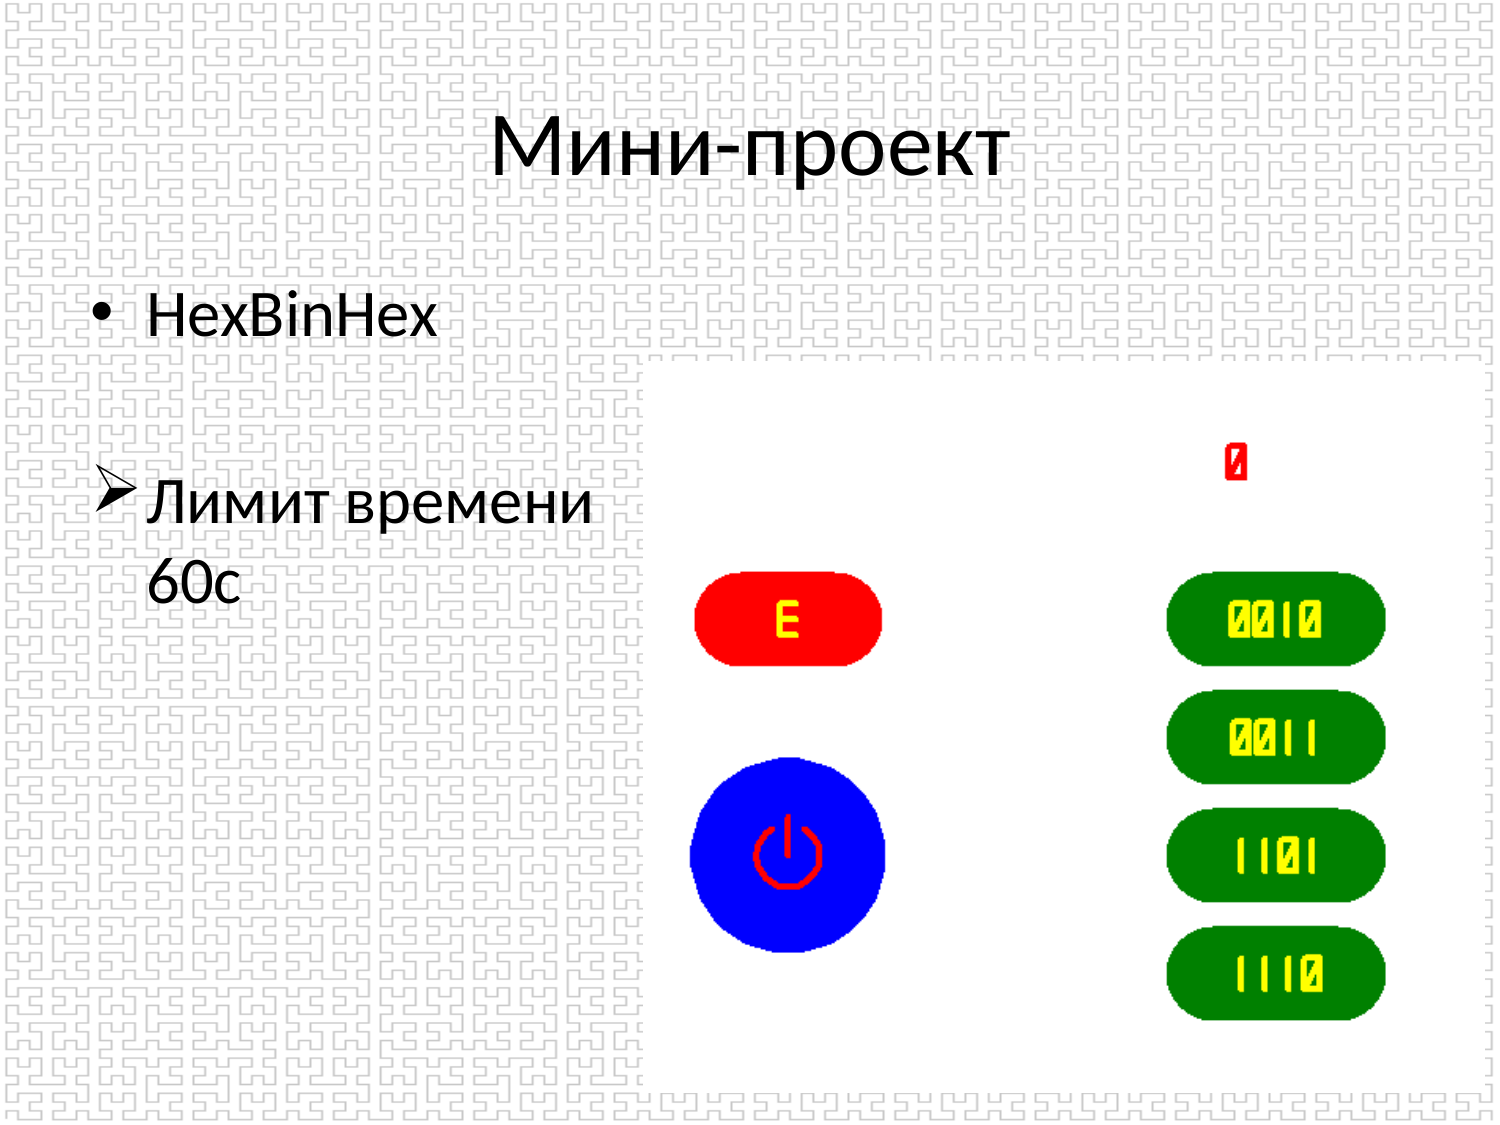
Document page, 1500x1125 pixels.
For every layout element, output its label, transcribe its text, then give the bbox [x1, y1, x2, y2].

list HexBinHex Лимит времени 60с [75, 262, 680, 1005]
picture [0, 0, 1500, 1125]
title Мини-проект [75, 45, 1425, 233]
